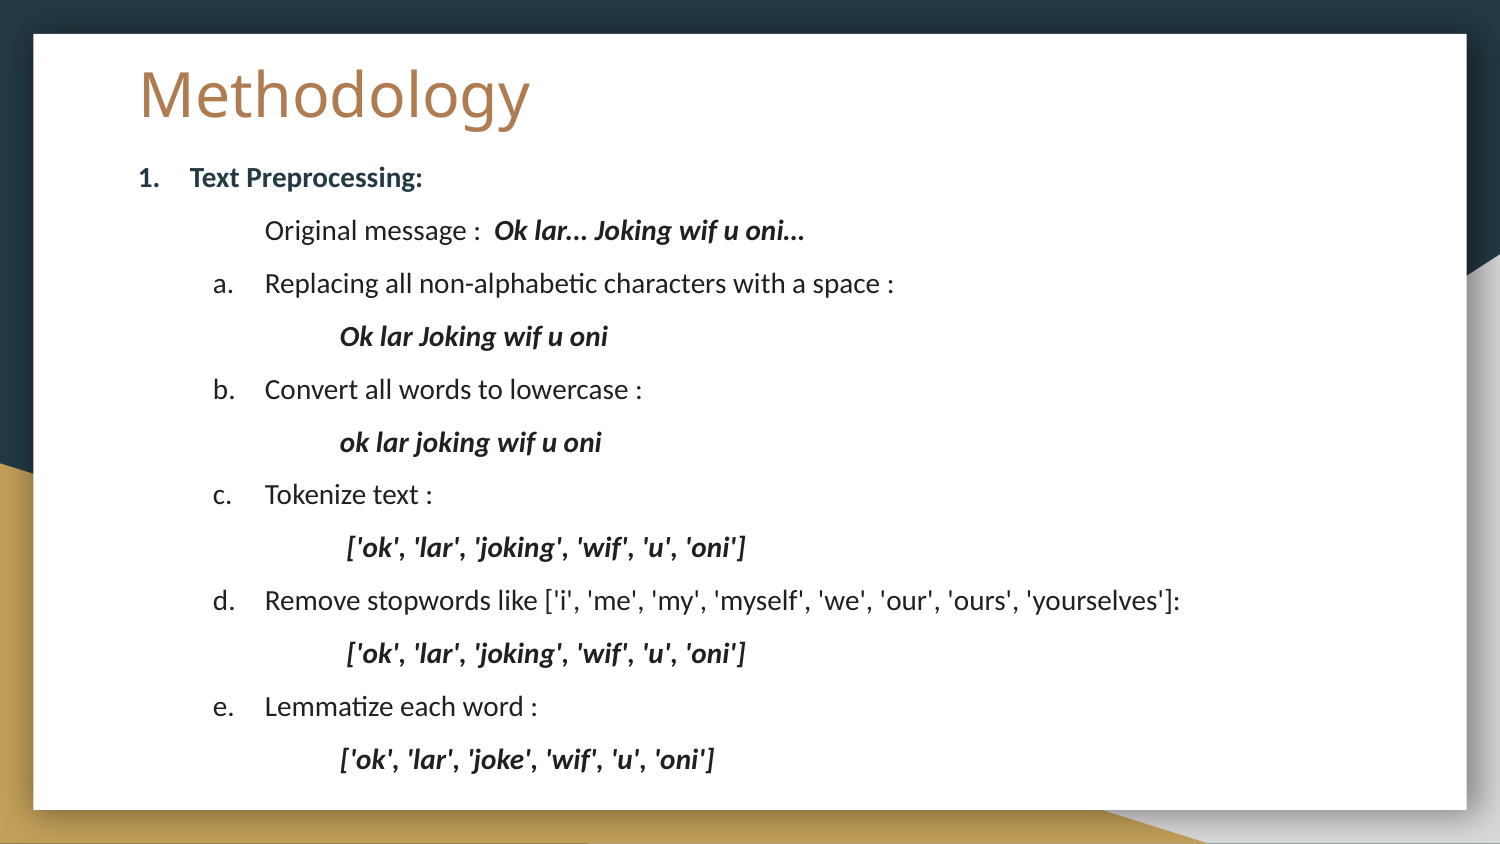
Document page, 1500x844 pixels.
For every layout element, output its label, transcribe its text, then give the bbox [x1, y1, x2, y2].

list Text Preprocessing: Original message : Ok lar... Joking wif u oni… Replacing all non-alphabetic characters with a space : Ok lar Joking wif u oni Convert all words to lowercase : ok lar joking wif u oni Tokenize text : ['ok', 'lar', 'joking', 'wif', 'u', 'oni'] Remove stopwords like ['i', 'me', 'my', 'myself', 'we', 'our', 'ours', 'yourselves']: ['ok', 'lar', 'joking', 'wif', 'u', 'oni'] Lemmatize each word : ['ok', 'lar', 'joke', 'wif', 'u', 'oni'] [100, 150, 1379, 796]
title Methodology [123, 40, 1356, 150]
